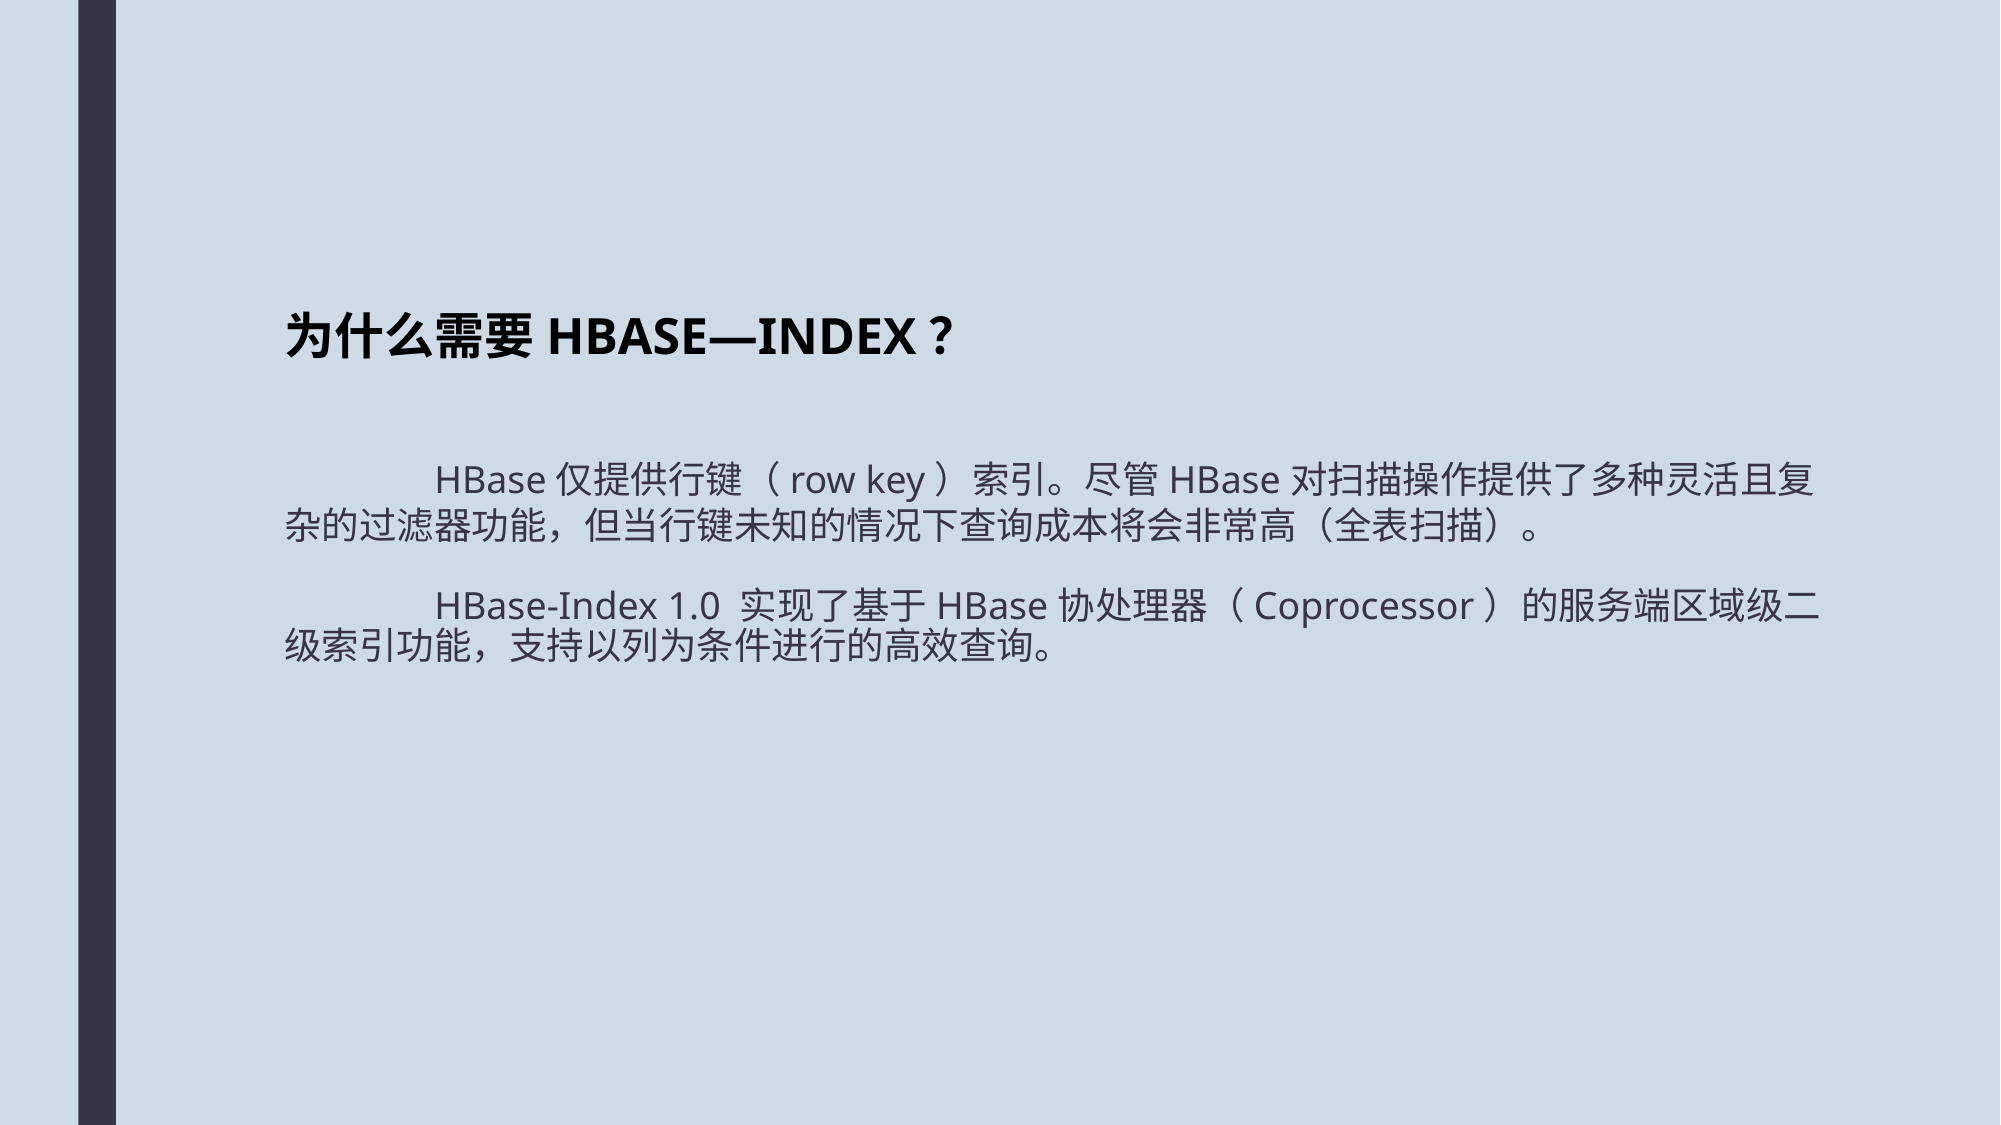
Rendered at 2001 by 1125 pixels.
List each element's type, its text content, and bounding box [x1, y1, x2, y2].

title 为什么需要HBASE—INDEX？ HBase仅提供行键（row key）索引。尽管HBase对扫描操作提供了多种灵活且复杂的过滤器功能，但当行键未知的情况下查询成本将会非常高（全表扫描）。 HBase-Index 1.0 实现了基于HBase协处理器（Coprocessor）的服务端区域级二级索引功能，支持以列为条件进行的高效查询。 [269, 304, 1845, 745]
